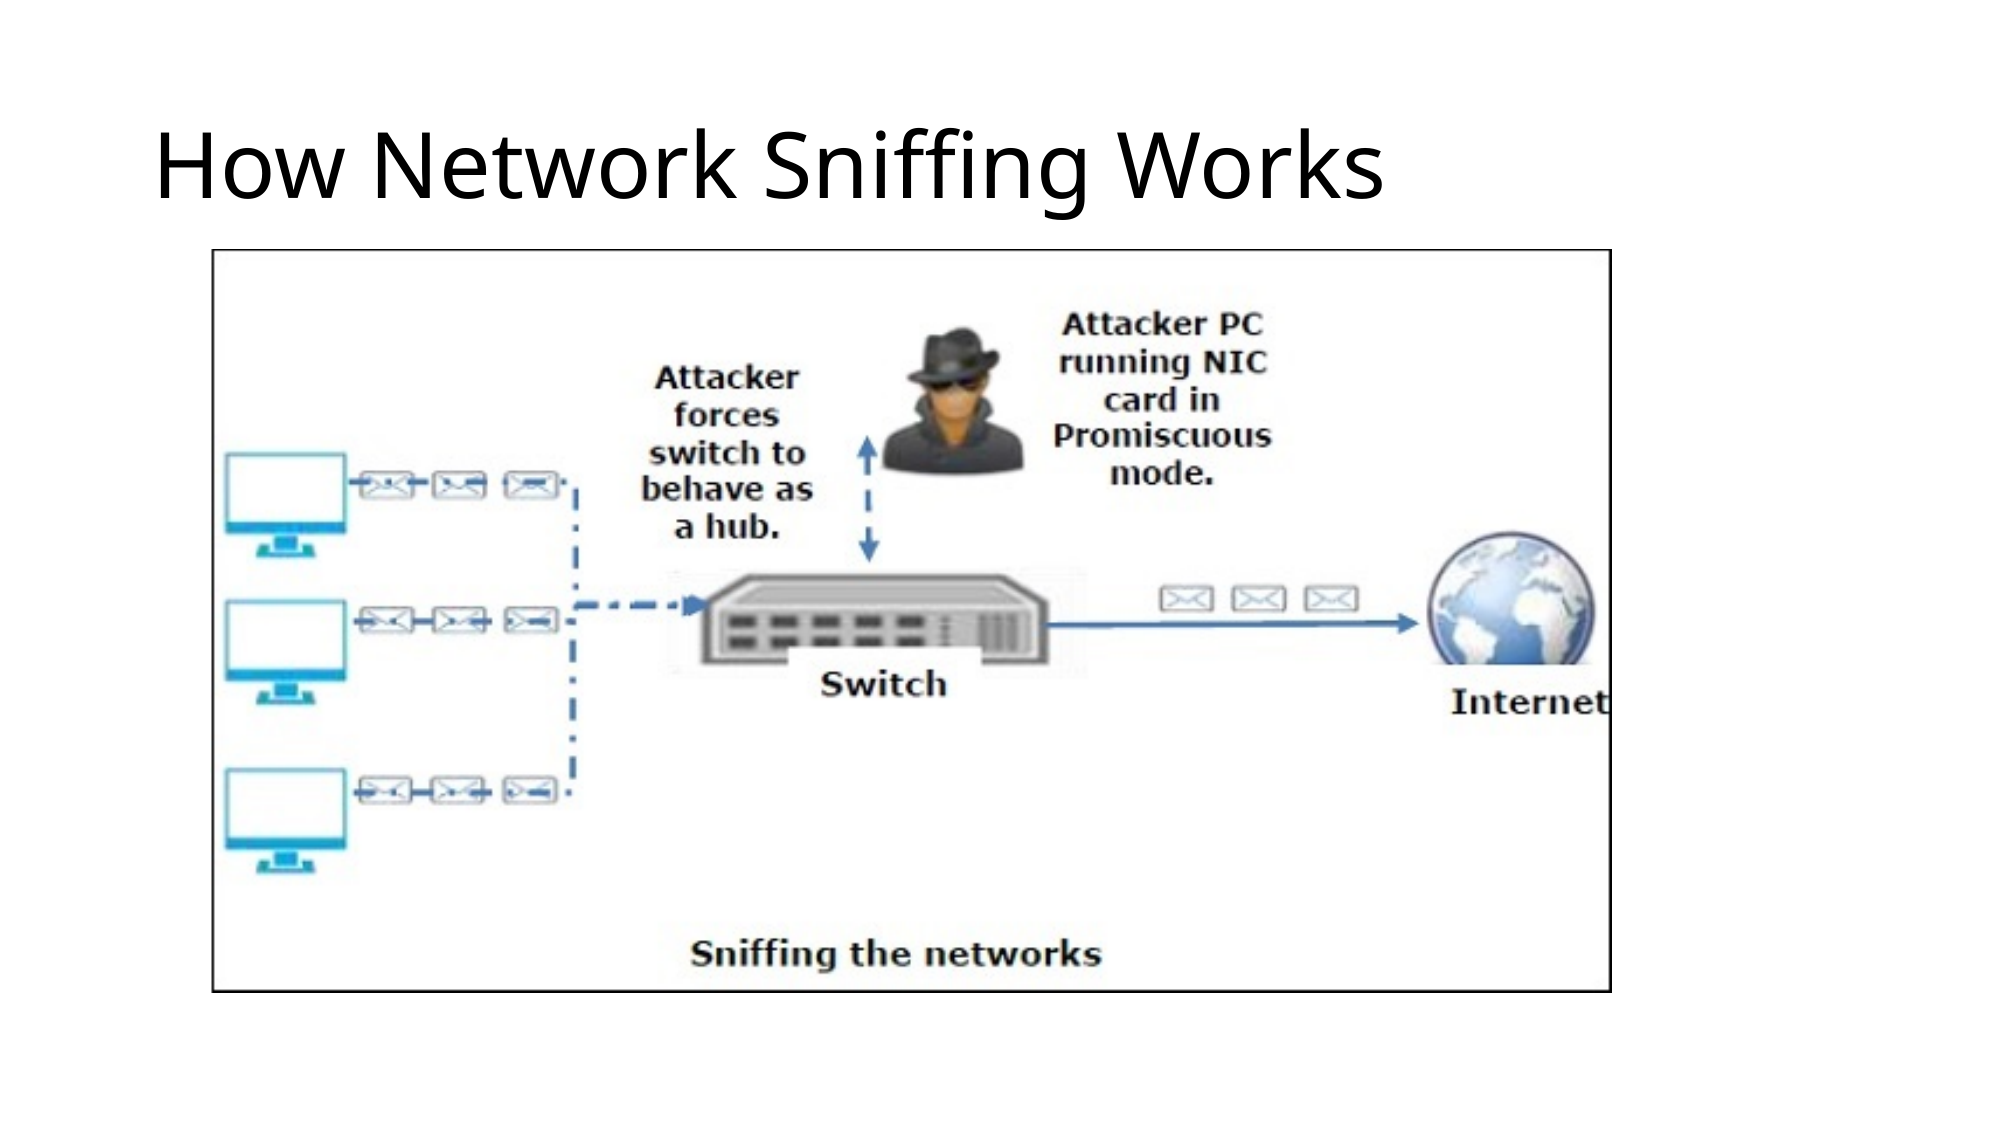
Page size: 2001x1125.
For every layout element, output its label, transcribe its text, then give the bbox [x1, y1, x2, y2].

title How Network Sniffing Works [137, 59, 1863, 278]
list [210, 249, 1612, 993]
